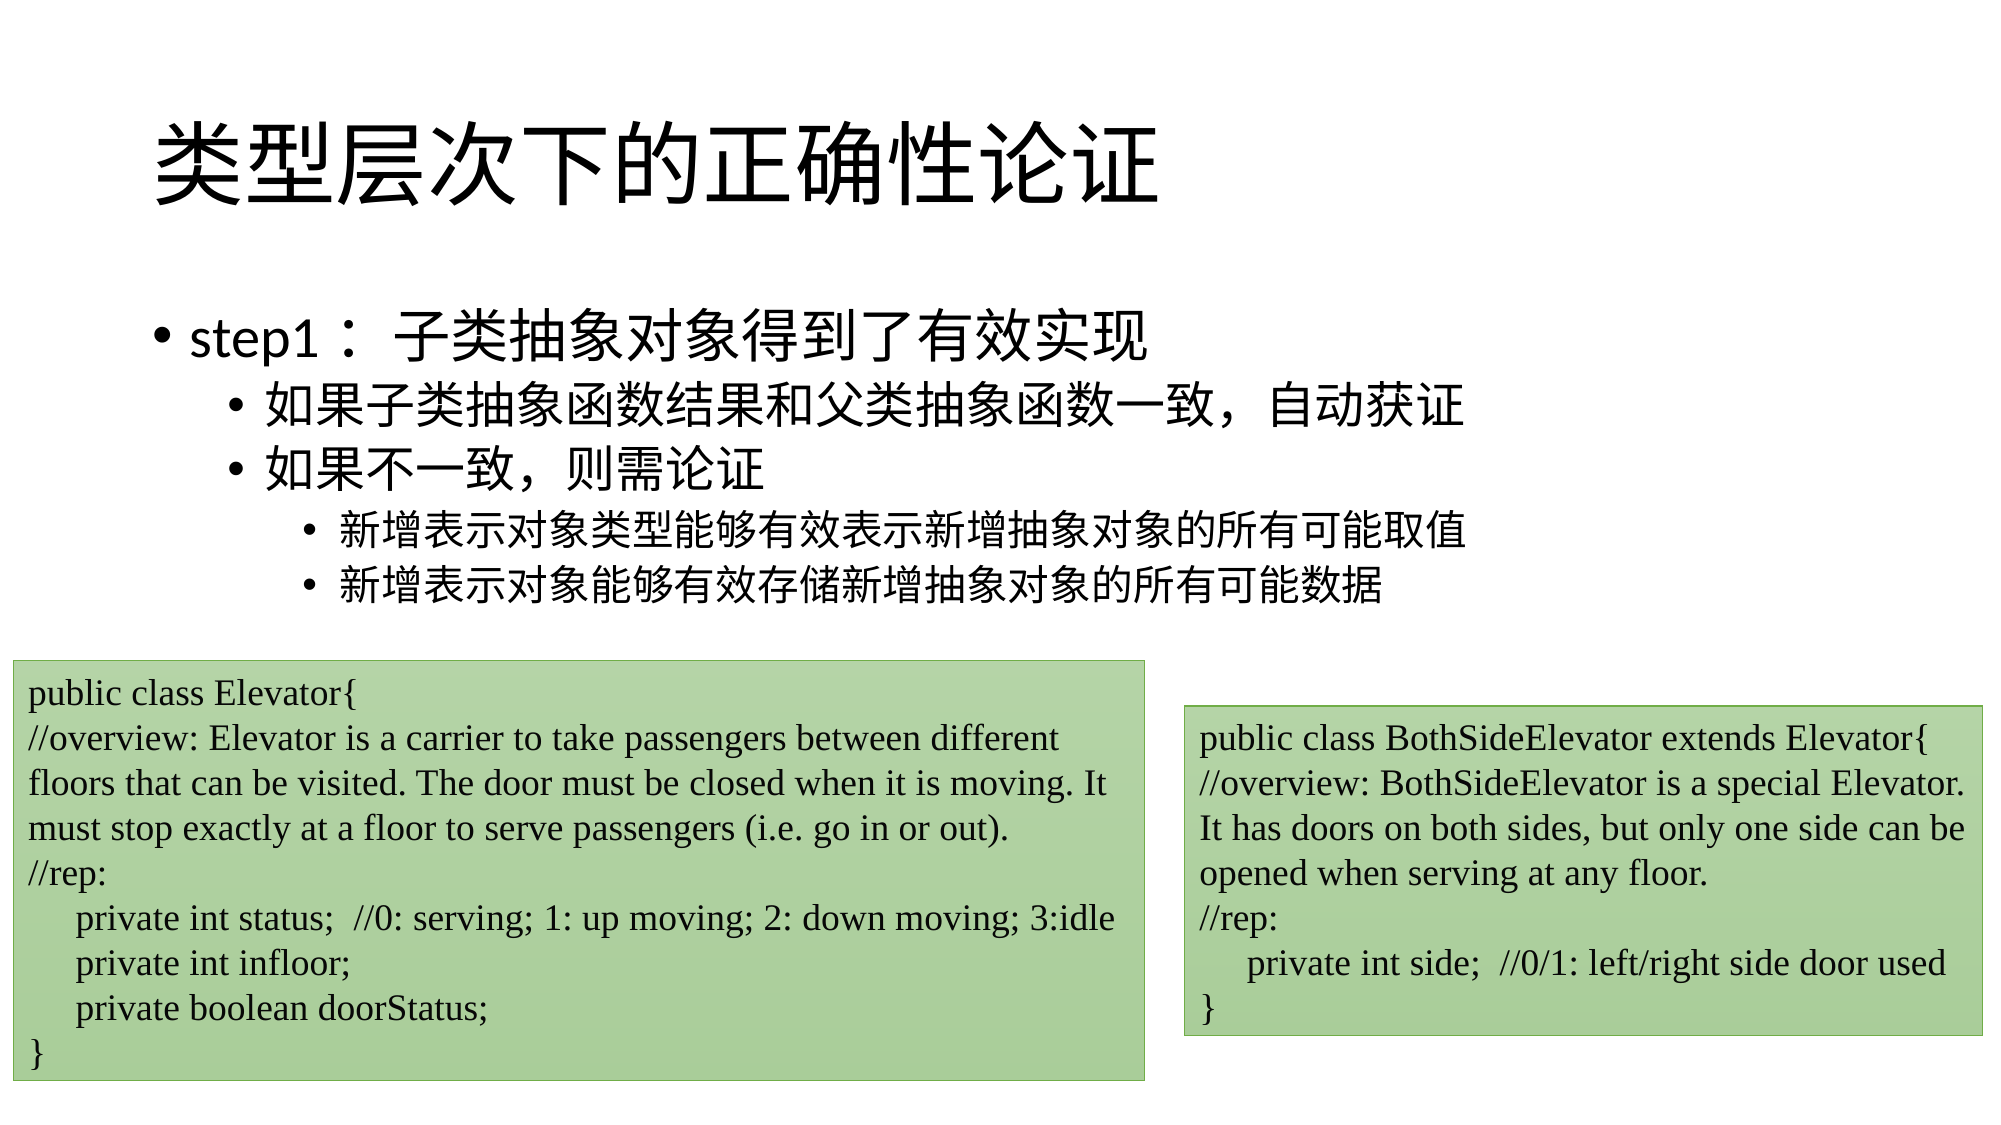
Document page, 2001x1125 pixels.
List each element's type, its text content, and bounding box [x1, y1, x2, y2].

list step1：子类抽象对象得到了有效实现 如果子类抽象函数结果和父类抽象函数一致，自动获证 如果不一致，则需论证 新增表示对象类型能够有效表示新增抽象对象的所有可能取值 新增表示对象能够有效存储新增抽象对象的所有可能数据 [137, 299, 1863, 639]
text_box public class Elevator{ //overview: Elevator is a carrier to take passengers between different floors that can be visited. The door must be closed when it is moving. It must stop exactly at a floor to serve passengers (i.e. go in or out). //rep: private int status; //0: serving; 1: up moving; 2: down moving; 3:idle private int infloor; private boolean doorStatus; } [13, 660, 1145, 1081]
text_box public class BothSideElevator extends Elevator{ //overview: BothSideElevator is a special Elevator. It has doors on both sides, but only one side can be opened when serving at any floor. //rep: private int side; //0/1: left/right side door used } [1184, 705, 1983, 1036]
title 类型层次下的正确性论证 [137, 59, 1863, 278]
